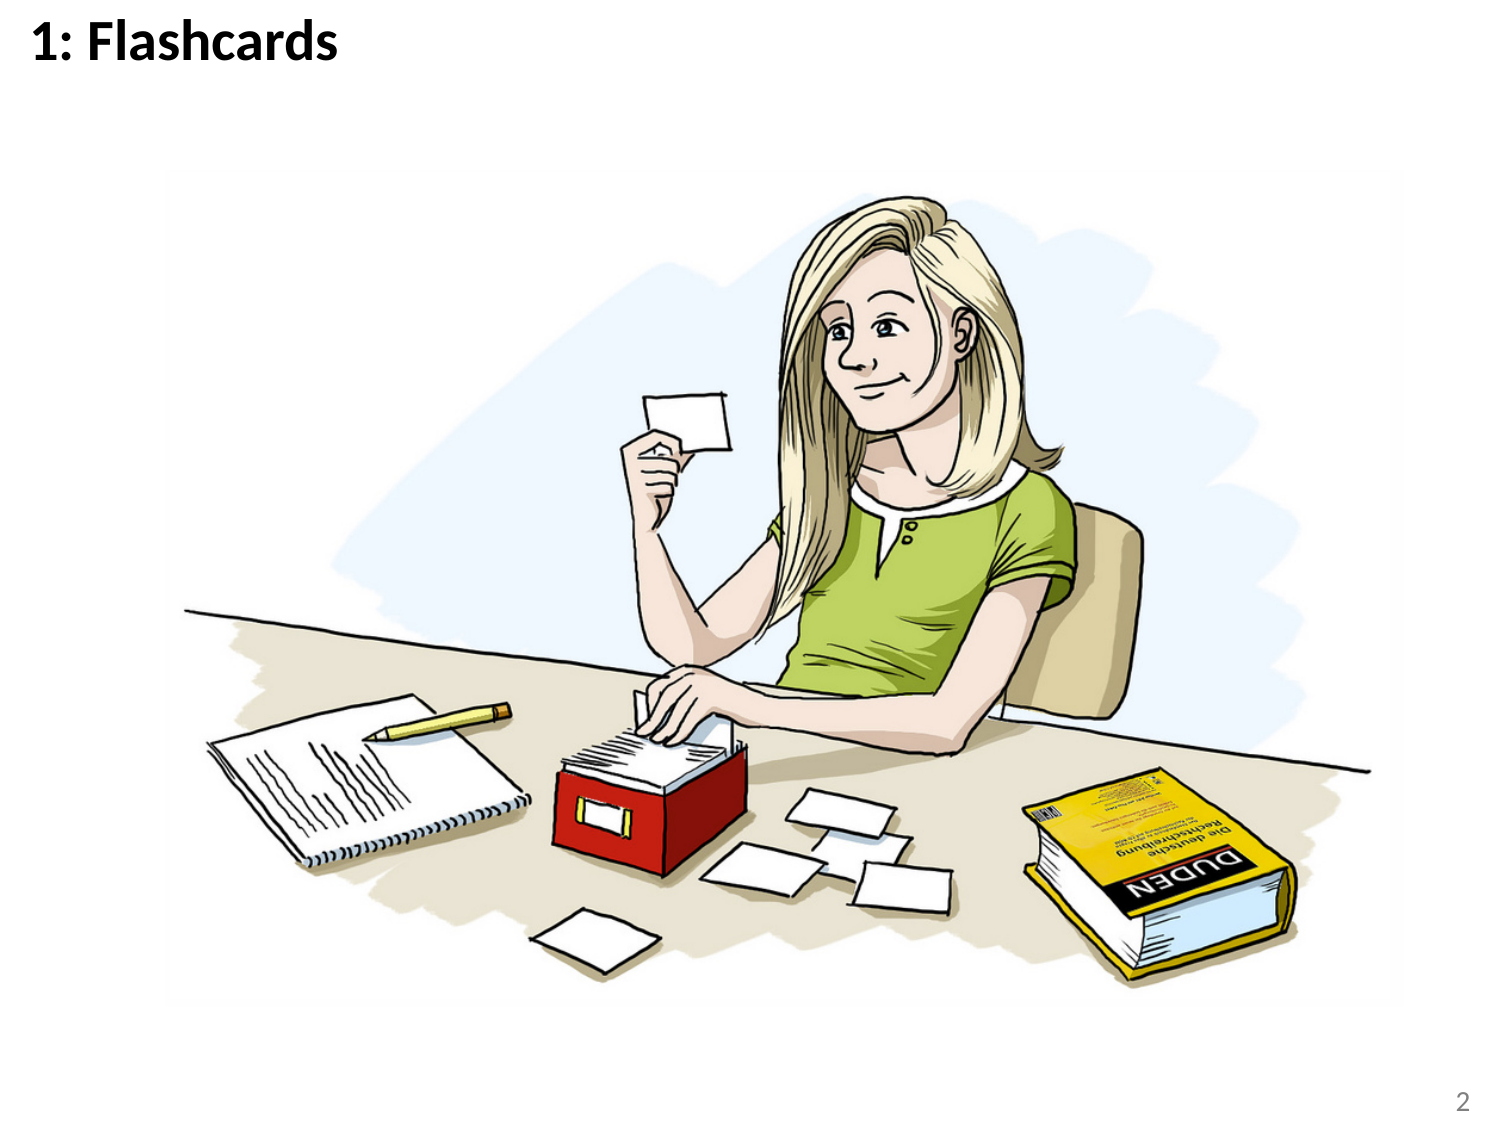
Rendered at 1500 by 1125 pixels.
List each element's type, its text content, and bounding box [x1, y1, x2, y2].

picture [165, 170, 1404, 1008]
slide_number 2 [1440, 1081, 1471, 1118]
title 1: Flashcards [28, 1, 345, 74]
